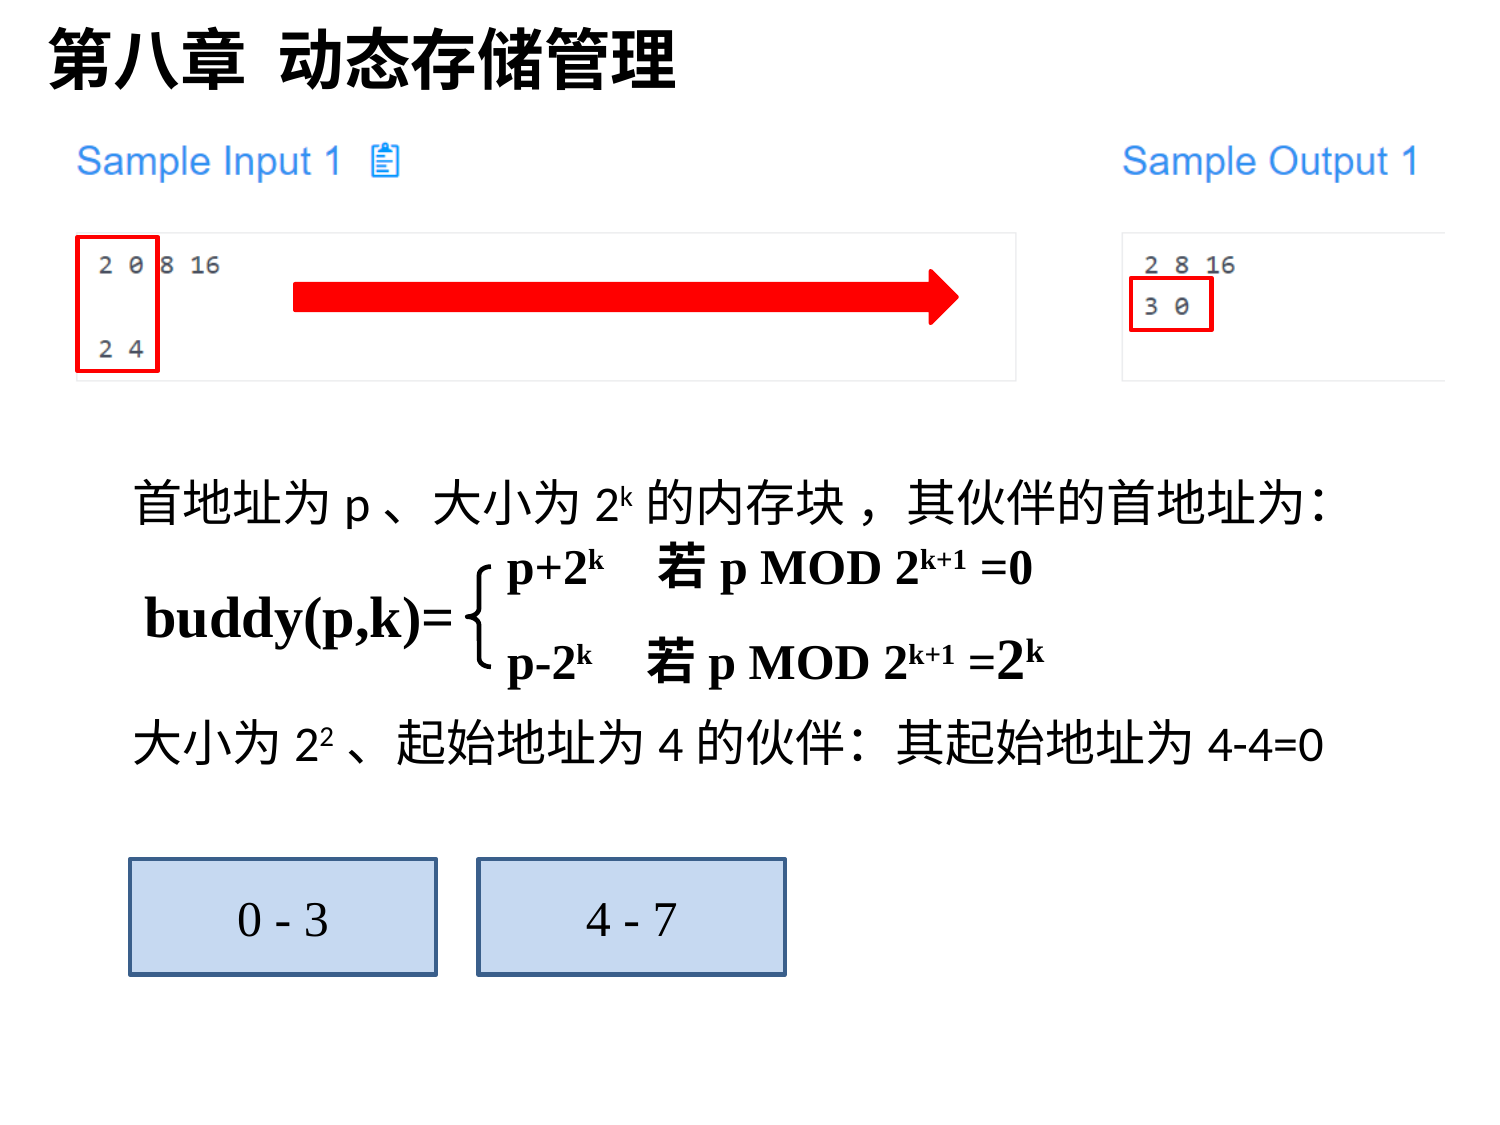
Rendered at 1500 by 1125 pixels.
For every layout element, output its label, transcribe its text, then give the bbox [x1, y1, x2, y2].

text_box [129, 528, 1048, 692]
title 第八章 动态存储管理 [0, 0, 1010, 167]
text_box 0 - 3 [128, 857, 438, 977]
picture [54, 115, 1446, 388]
text_box 4 - 7 [476, 857, 787, 977]
text_box 首地址为p、大小为2k的内存块 ，其伙伴的首地址为： 大小为22、起始地址为4的伙伴：其起始地址为4-4=0 [42, 463, 1421, 779]
